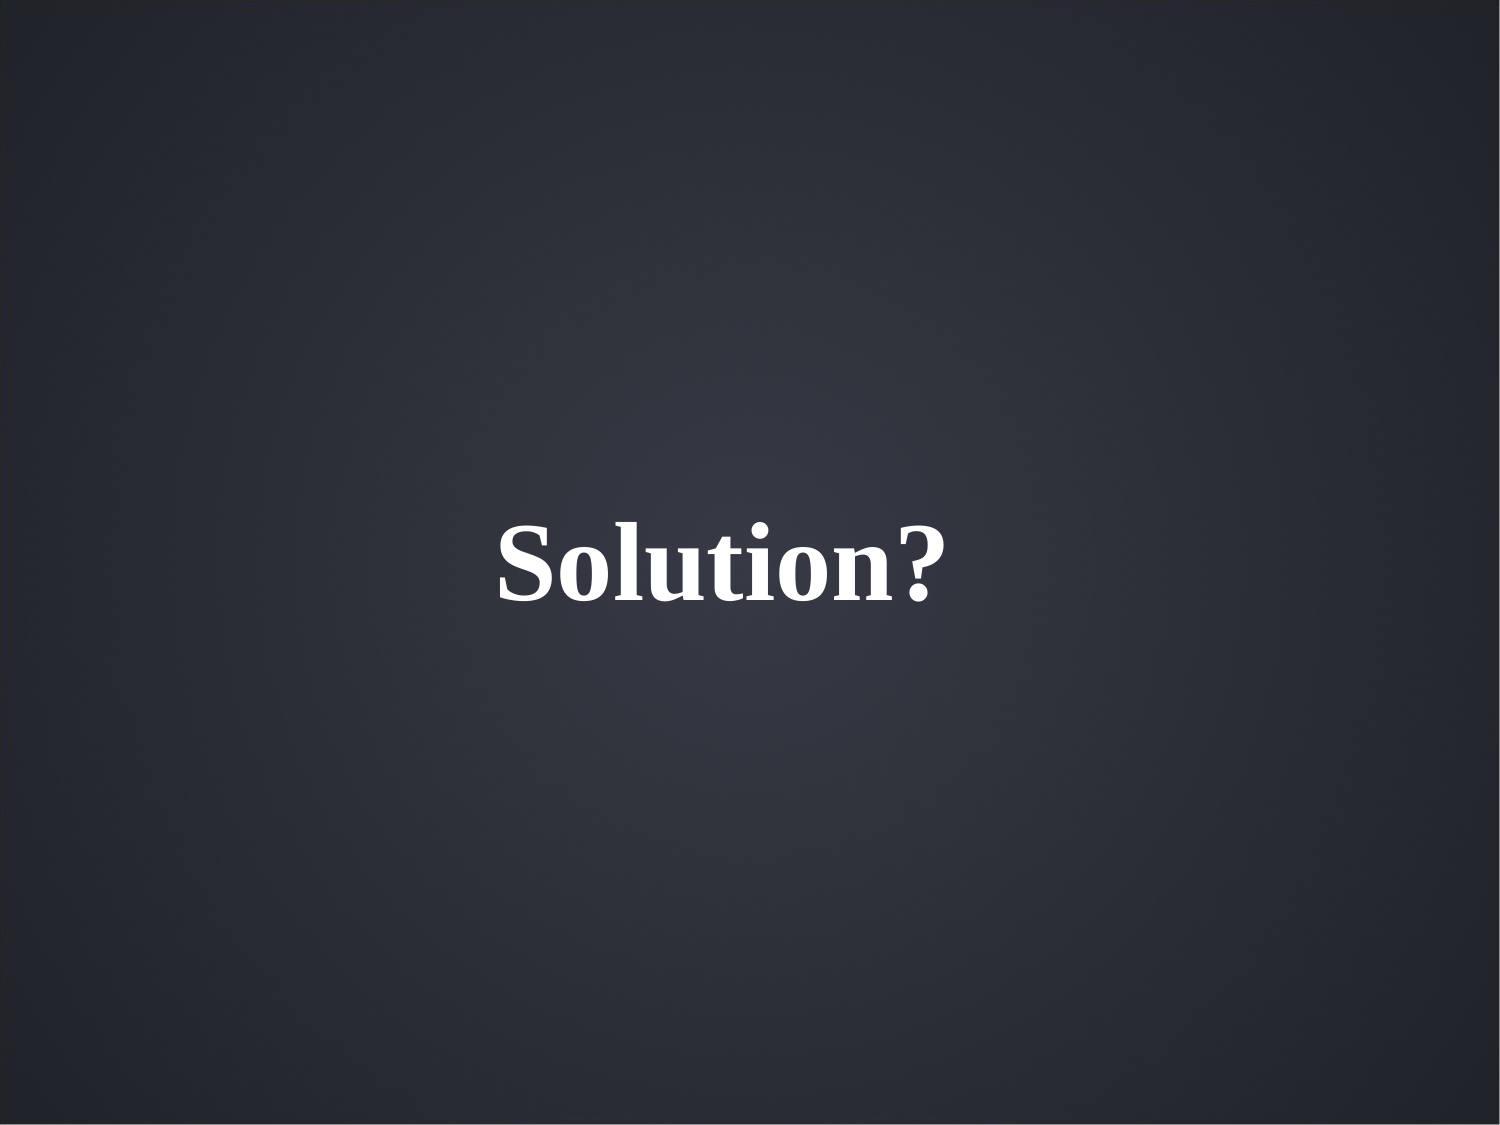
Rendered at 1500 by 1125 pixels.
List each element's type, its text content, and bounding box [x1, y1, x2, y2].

picture [0, 0, 1500, 1125]
title Solution? [237, 487, 1208, 624]
